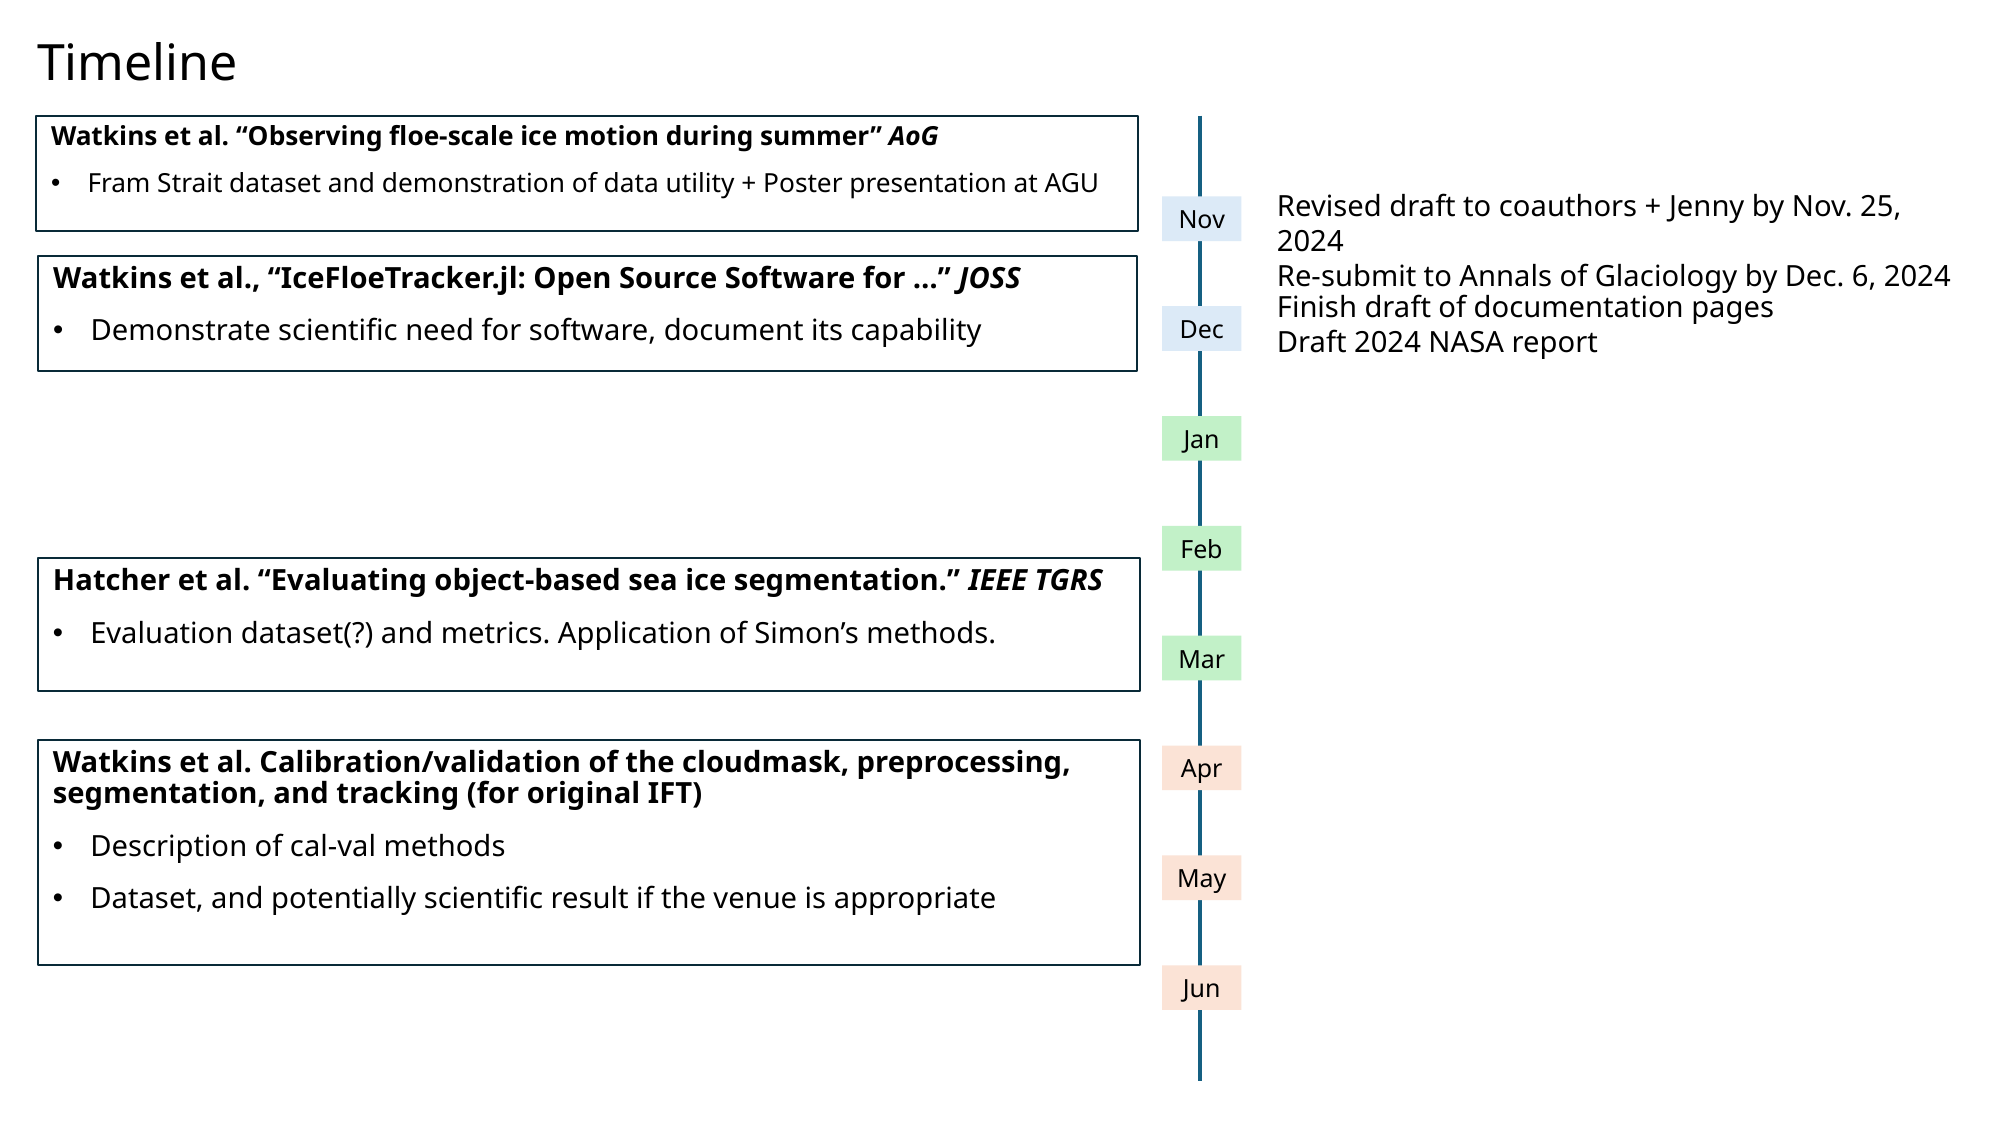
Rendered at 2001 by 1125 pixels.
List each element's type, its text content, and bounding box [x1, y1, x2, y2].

text_box Jan [1201, 416, 1242, 461]
text_box Jan [1162, 416, 1199, 461]
text_box Dec [1162, 306, 1199, 351]
text_box May [1162, 855, 1199, 901]
text_box Mar [1162, 635, 1199, 681]
text_box Jun [1162, 965, 1199, 1010]
text_box Nov [1201, 196, 1242, 242]
text_box May [1201, 855, 1242, 901]
text_box Watkins et al., “IceFloeTracker.jl: Open Source Software for …” JOSS Demonstrate scientific need for software, document its capability [38, 255, 1138, 371]
text_box Apr [1201, 745, 1242, 791]
text_box Jun [1201, 965, 1242, 1010]
text_box Nov [1162, 196, 1199, 242]
text_box Watkins et al. Calibration/validation of the cloudmask, preprocessing, segmentation, and tracking (for original IFT) Description of cal-val methods Dataset, and potentially scientific result if the venue is appropriate [38, 739, 1140, 966]
text_box Feb [1162, 525, 1199, 571]
text_box Hatcher et al. “Evaluating object-based sea ice segmentation.” IEEE TGRS Evaluation dataset(?) and metrics. Application of Simon’s methods. [38, 558, 1140, 691]
text_box Mar [1201, 635, 1242, 681]
text_box Finish draft of documentation pages Draft 2024 NASA report [1262, 280, 1986, 366]
text_box Apr [1162, 745, 1199, 791]
text_box Dec [1201, 306, 1242, 351]
text_box Timeline [22, 29, 1748, 112]
text_box Watkins et al. “Observing floe-scale ice motion during summer” AoG Fram Strait dataset and demonstration of data utility + Poster presentation at AGU [36, 115, 1138, 231]
text_box Feb [1201, 525, 1242, 571]
text_box Revised draft to coauthors + Jenny by Nov. 25, 2024 Re-submit to Annals of Glaciology by Dec. 6, 2024 [1262, 179, 1986, 280]
